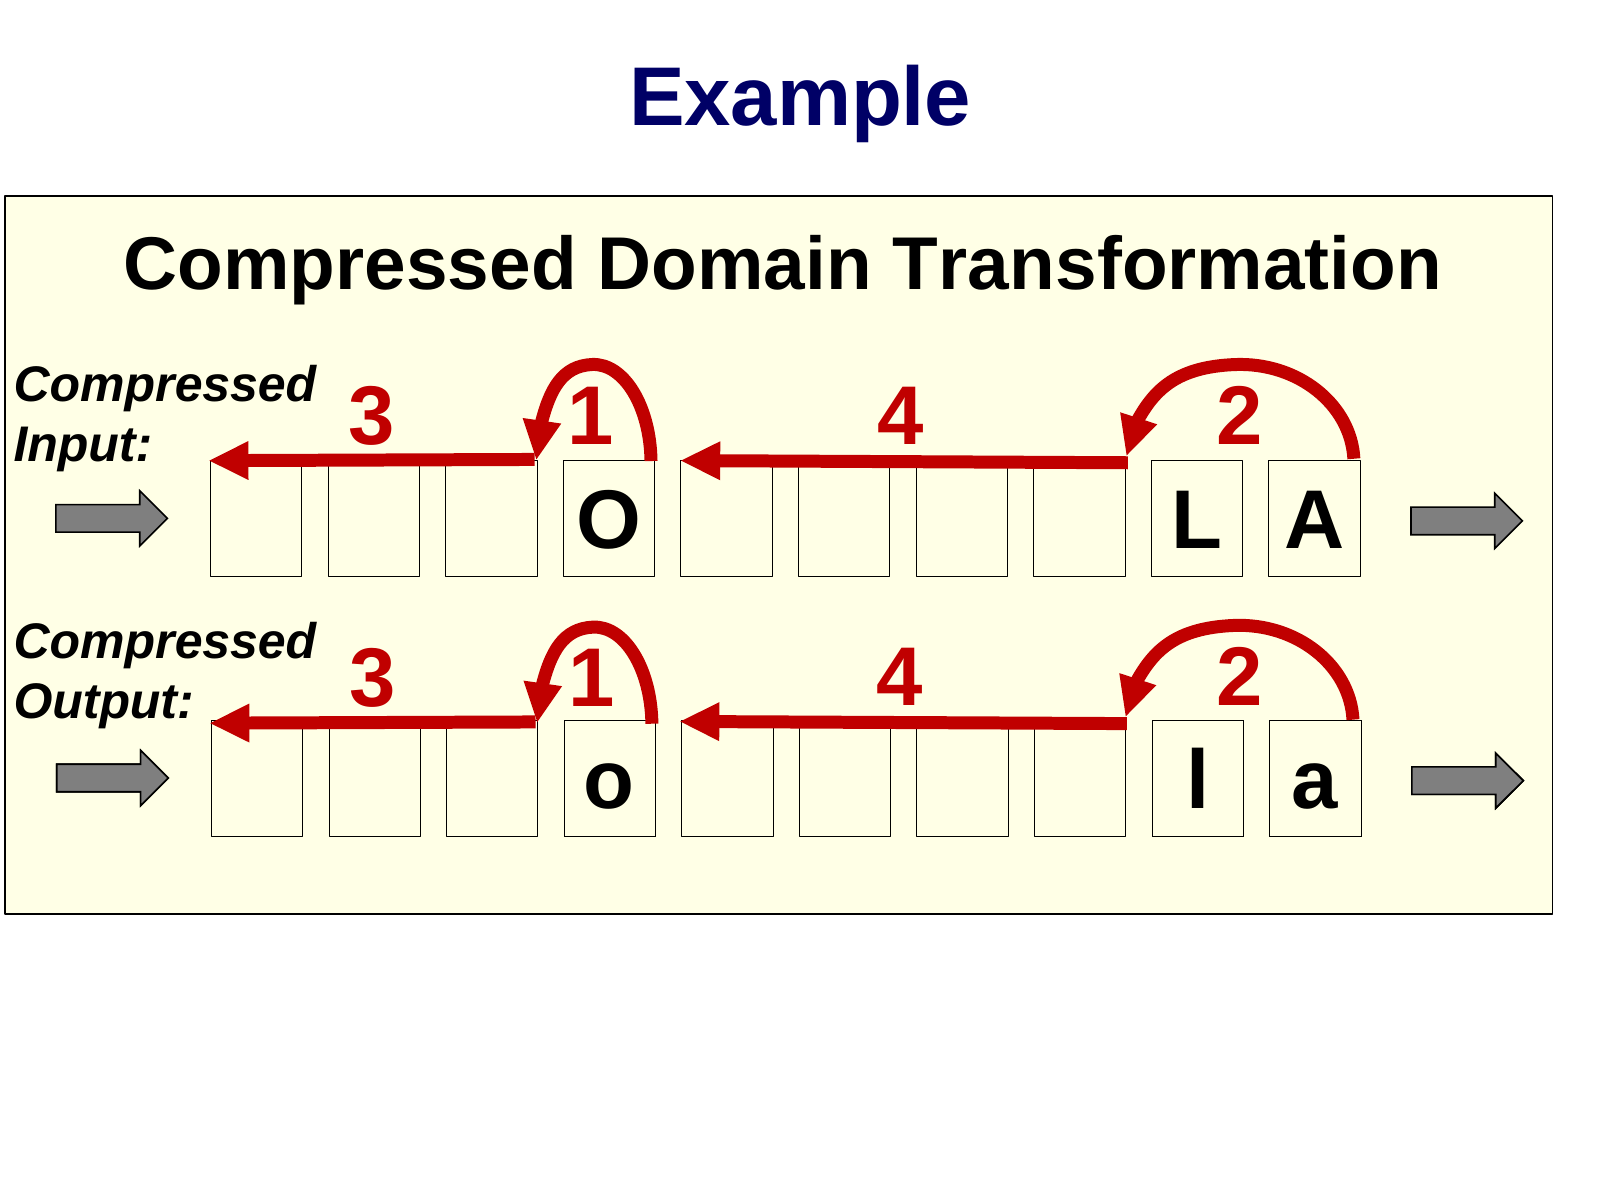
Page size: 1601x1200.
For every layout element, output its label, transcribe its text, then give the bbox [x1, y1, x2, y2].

title Example [0, 0, 1601, 193]
picture [0, 159, 1574, 920]
